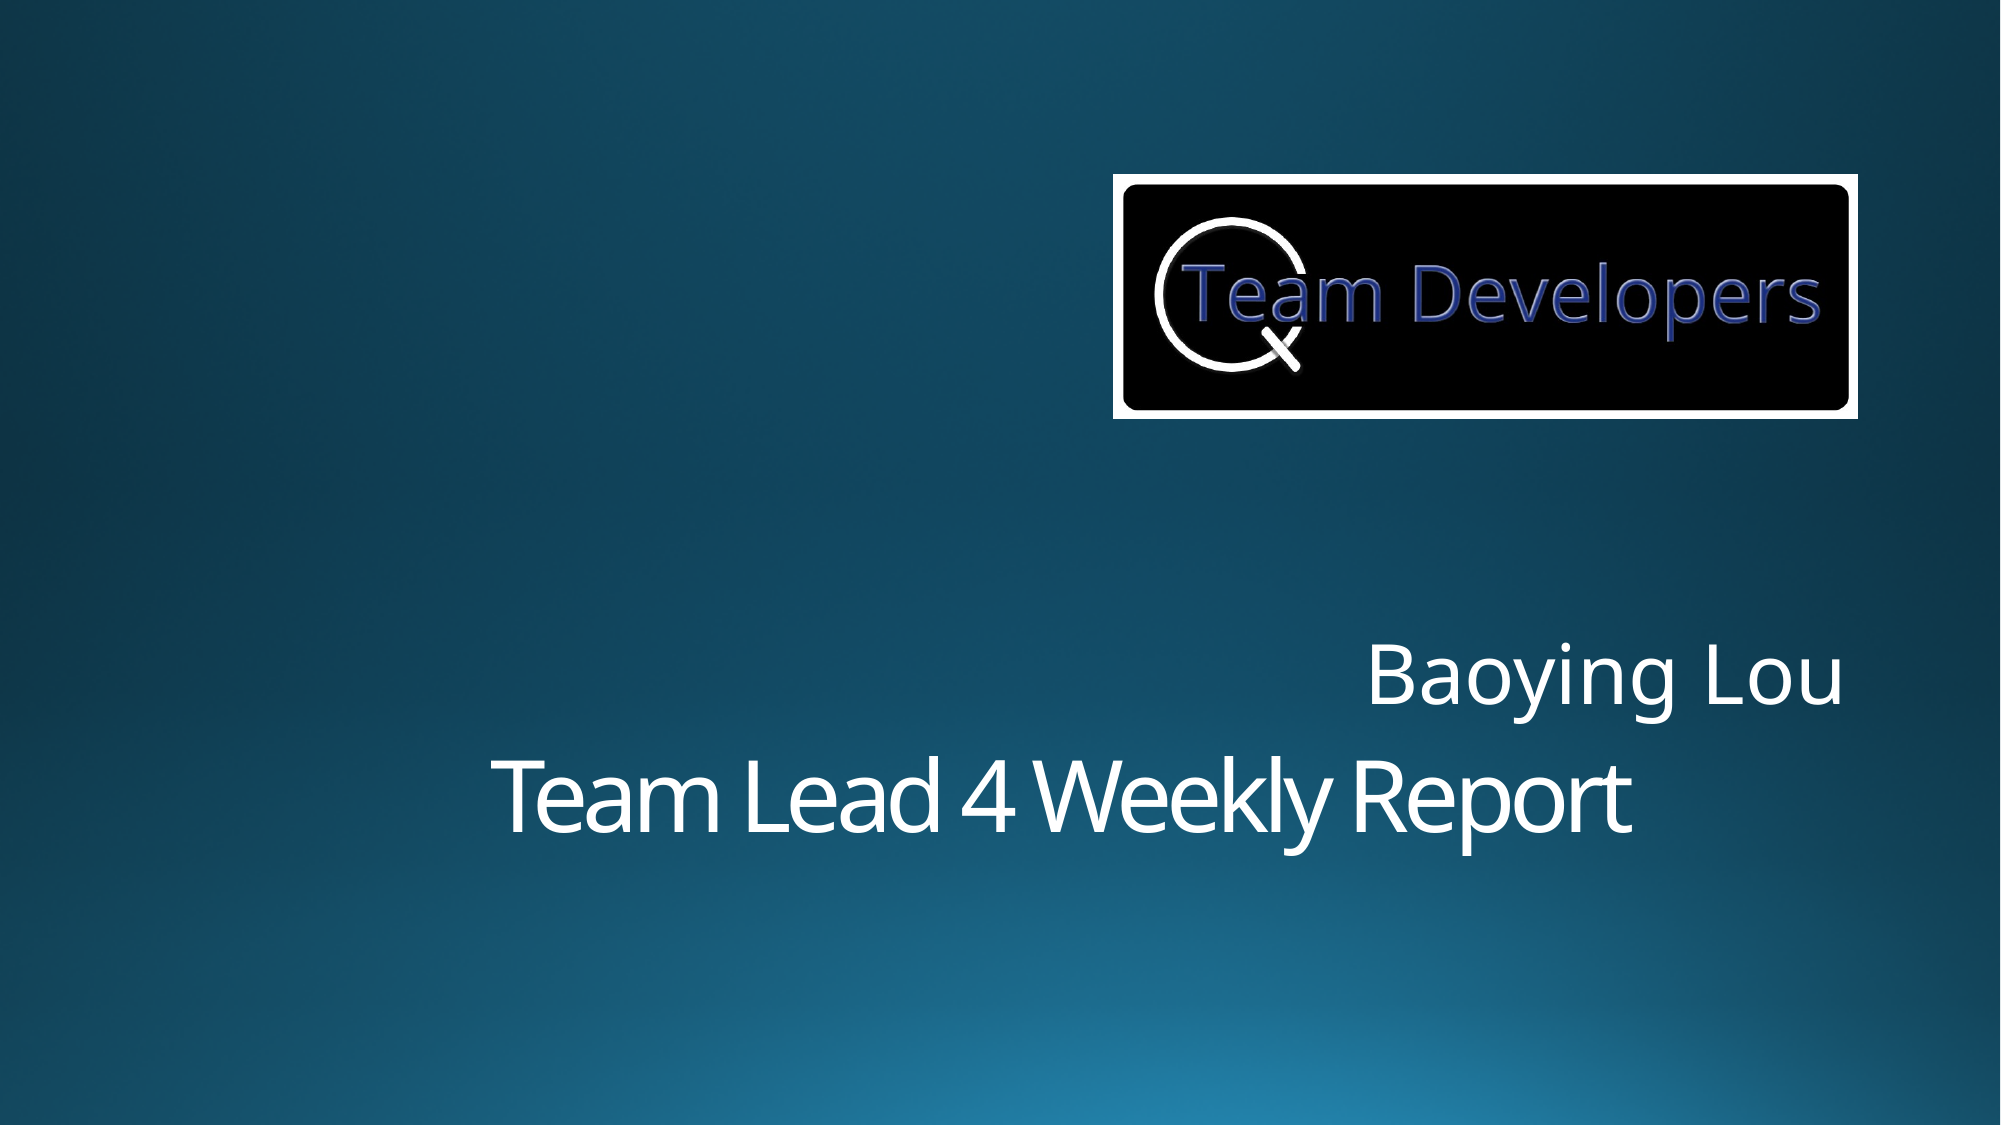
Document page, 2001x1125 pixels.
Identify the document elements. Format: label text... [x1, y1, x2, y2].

subtitle Baoying Lou [362, 606, 1863, 730]
picture [0, 0, 2001, 1125]
title Team Lead 4 Weekly Report [262, 738, 1863, 1008]
